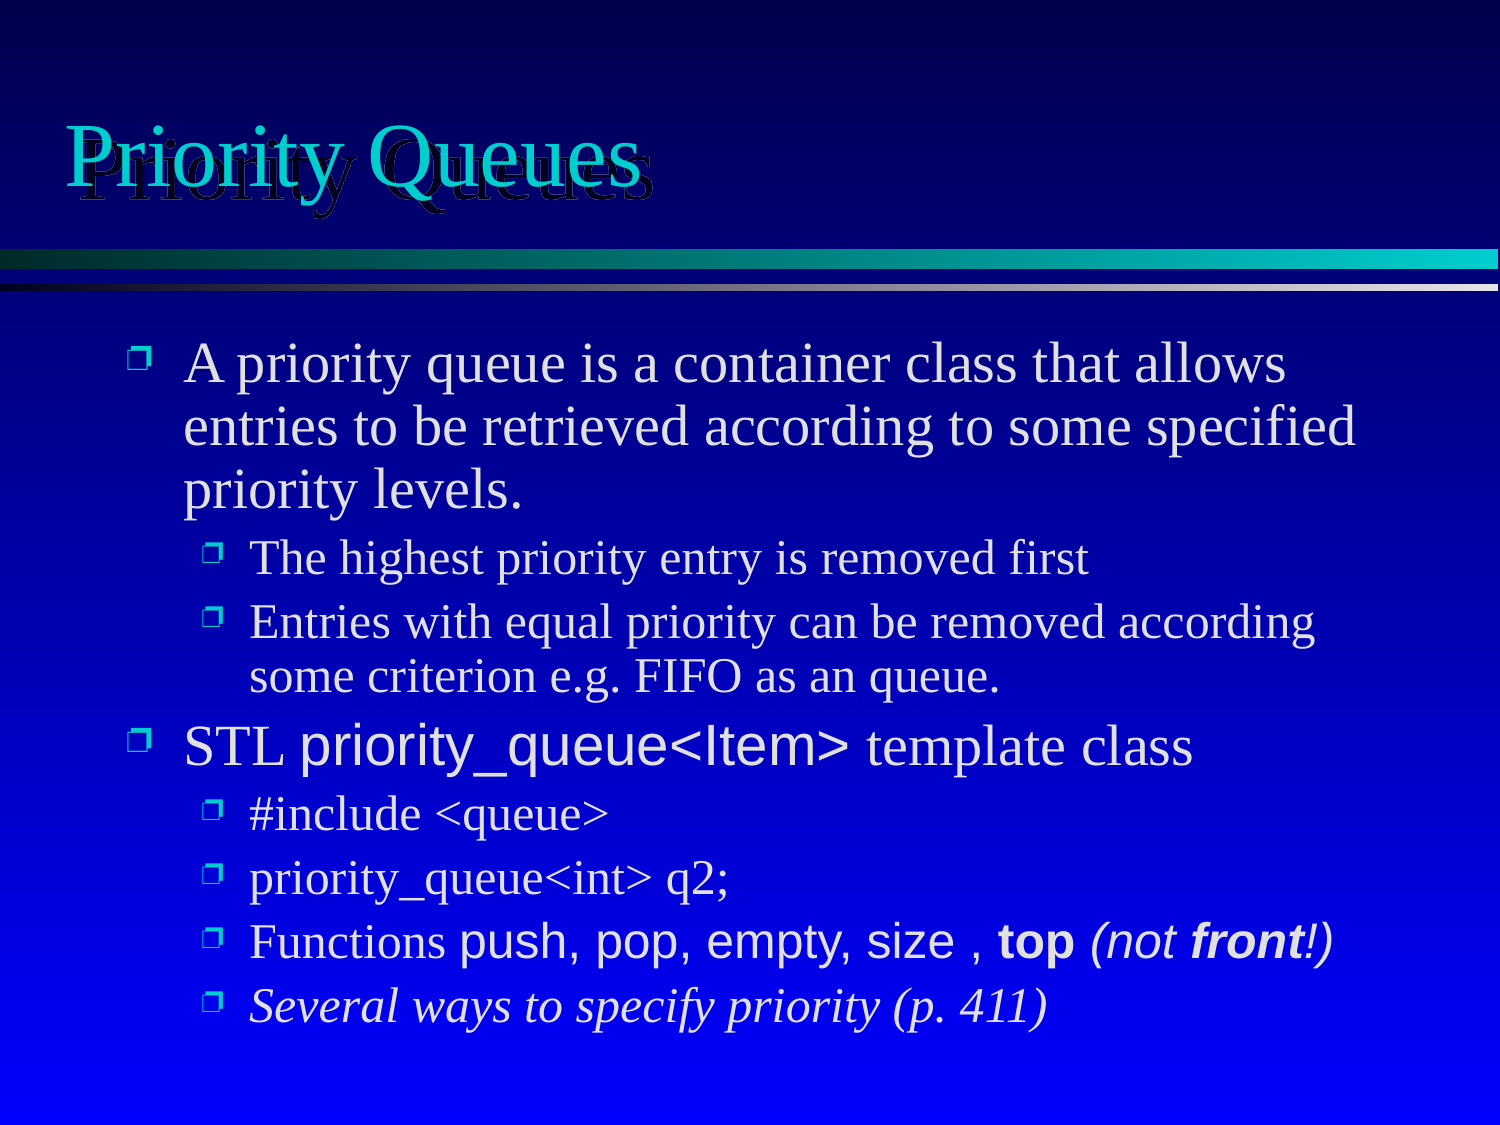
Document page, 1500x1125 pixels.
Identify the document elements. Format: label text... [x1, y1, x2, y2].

title Priority Queues [49, 55, 1326, 245]
list A priority queue is a container class that allows entries to be retrieved according to some specified priority levels. The highest priority entry is removed first Entries with equal priority can be removed according some criterion e.g. FIFO as an queue. STL priority_queue<Item> template class #include <queue> priority_queue<int> q2; Functions push, pop, empty, size , top (not front!) Several ways to specify priority (p. 411) [111, 324, 1388, 1001]
